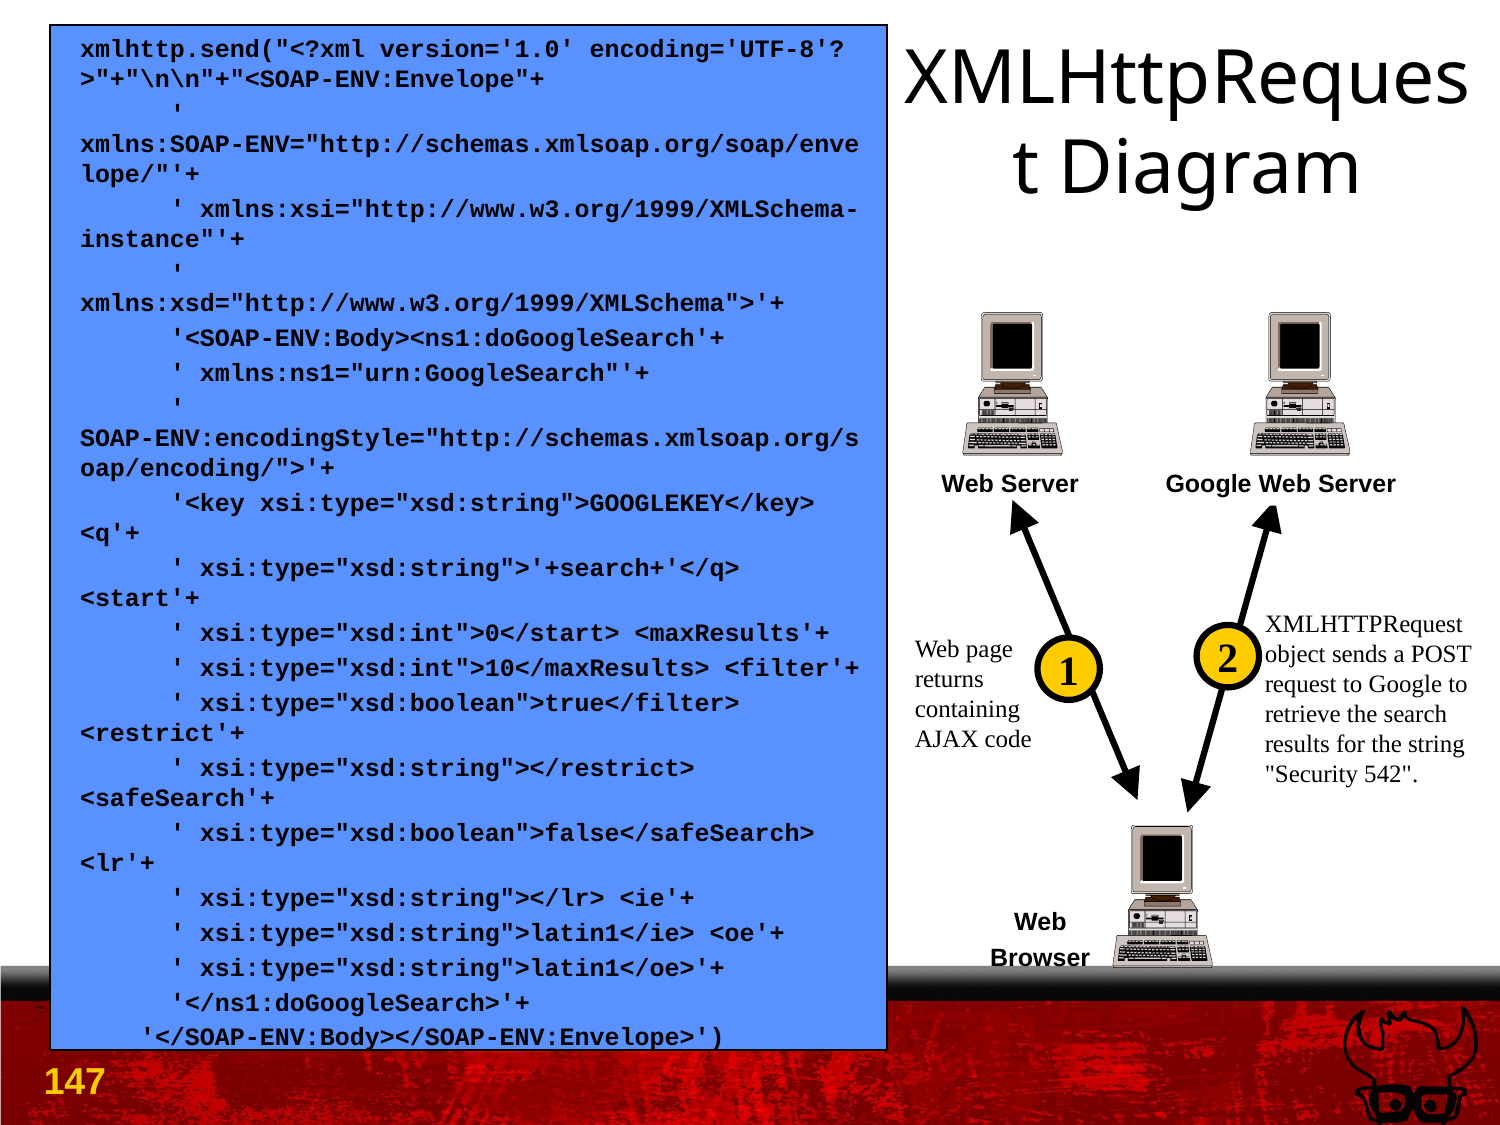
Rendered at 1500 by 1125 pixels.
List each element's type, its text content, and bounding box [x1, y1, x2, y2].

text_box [1229, 612, 1388, 701]
text_box XMLHTTPRequest object sends a POST request to Google to retrieve the search results for the string "Security 542". [1250, 599, 1500, 795]
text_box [924, 587, 1226, 713]
text_box Google Web Server [1150, 462, 1412, 506]
text_box Web page returns containing AJAX code [899, 624, 1063, 760]
picture [0, 282, 1500, 1125]
title XMLHttpRequest Diagram [888, 24, 1488, 213]
text_box xmlhttp.send("<?xml version='1.0' encoding='UTF-8'?>"+"\n\n"+"<SOAP-ENV:Envelope"+ ' xmlns:SOAP-ENV="http://schemas.xmlsoap.org/soap/envelope/"'+ ' xmlns:xsi="http://www.w3.org/1999/XMLSchema-instance"'+ ' xmlns:xsd="http://www.w3.org/1999/XMLSchema">'+ '<SOAP-ENV:Body><ns1:doGoogleSearch'+ ' xmlns:ns1="urn:GoogleSearch"'+ ' SOAP-ENV:encodingStyle="http://schemas.xmlsoap.org/soap/encoding/">'+ '<key xsi:type="xsd:string">GOOGLEKEY</key> <q'+ ' xsi:type="xsd:string">'+search+'</q> <start'+ ' xsi:type="xsd:int">0</start> <maxResults'+ ' xsi:type="xsd:int">10</maxResults> <filter'+ ' xsi:type="xsd:boolean">true</filter> <restrict'+ ' xsi:type="xsd:string"></restrict> <safeSearch'+ ' xsi:type="xsd:boolean">false</safeSearch> <lr'+ ' xsi:type="xsd:string"></lr> <ie'+ ' xsi:type="xsd:string">latin1</ie> <oe'+ ' xsi:type="xsd:string">latin1</oe>'+ '</ns1:doGoogleSearch>'+ '</SOAP-ENV:Body></SOAP-ENV:Envelope>') [49, 24, 888, 1050]
text_box Web Browser [975, 900, 1106, 980]
text_box Web Server [926, 462, 1094, 506]
